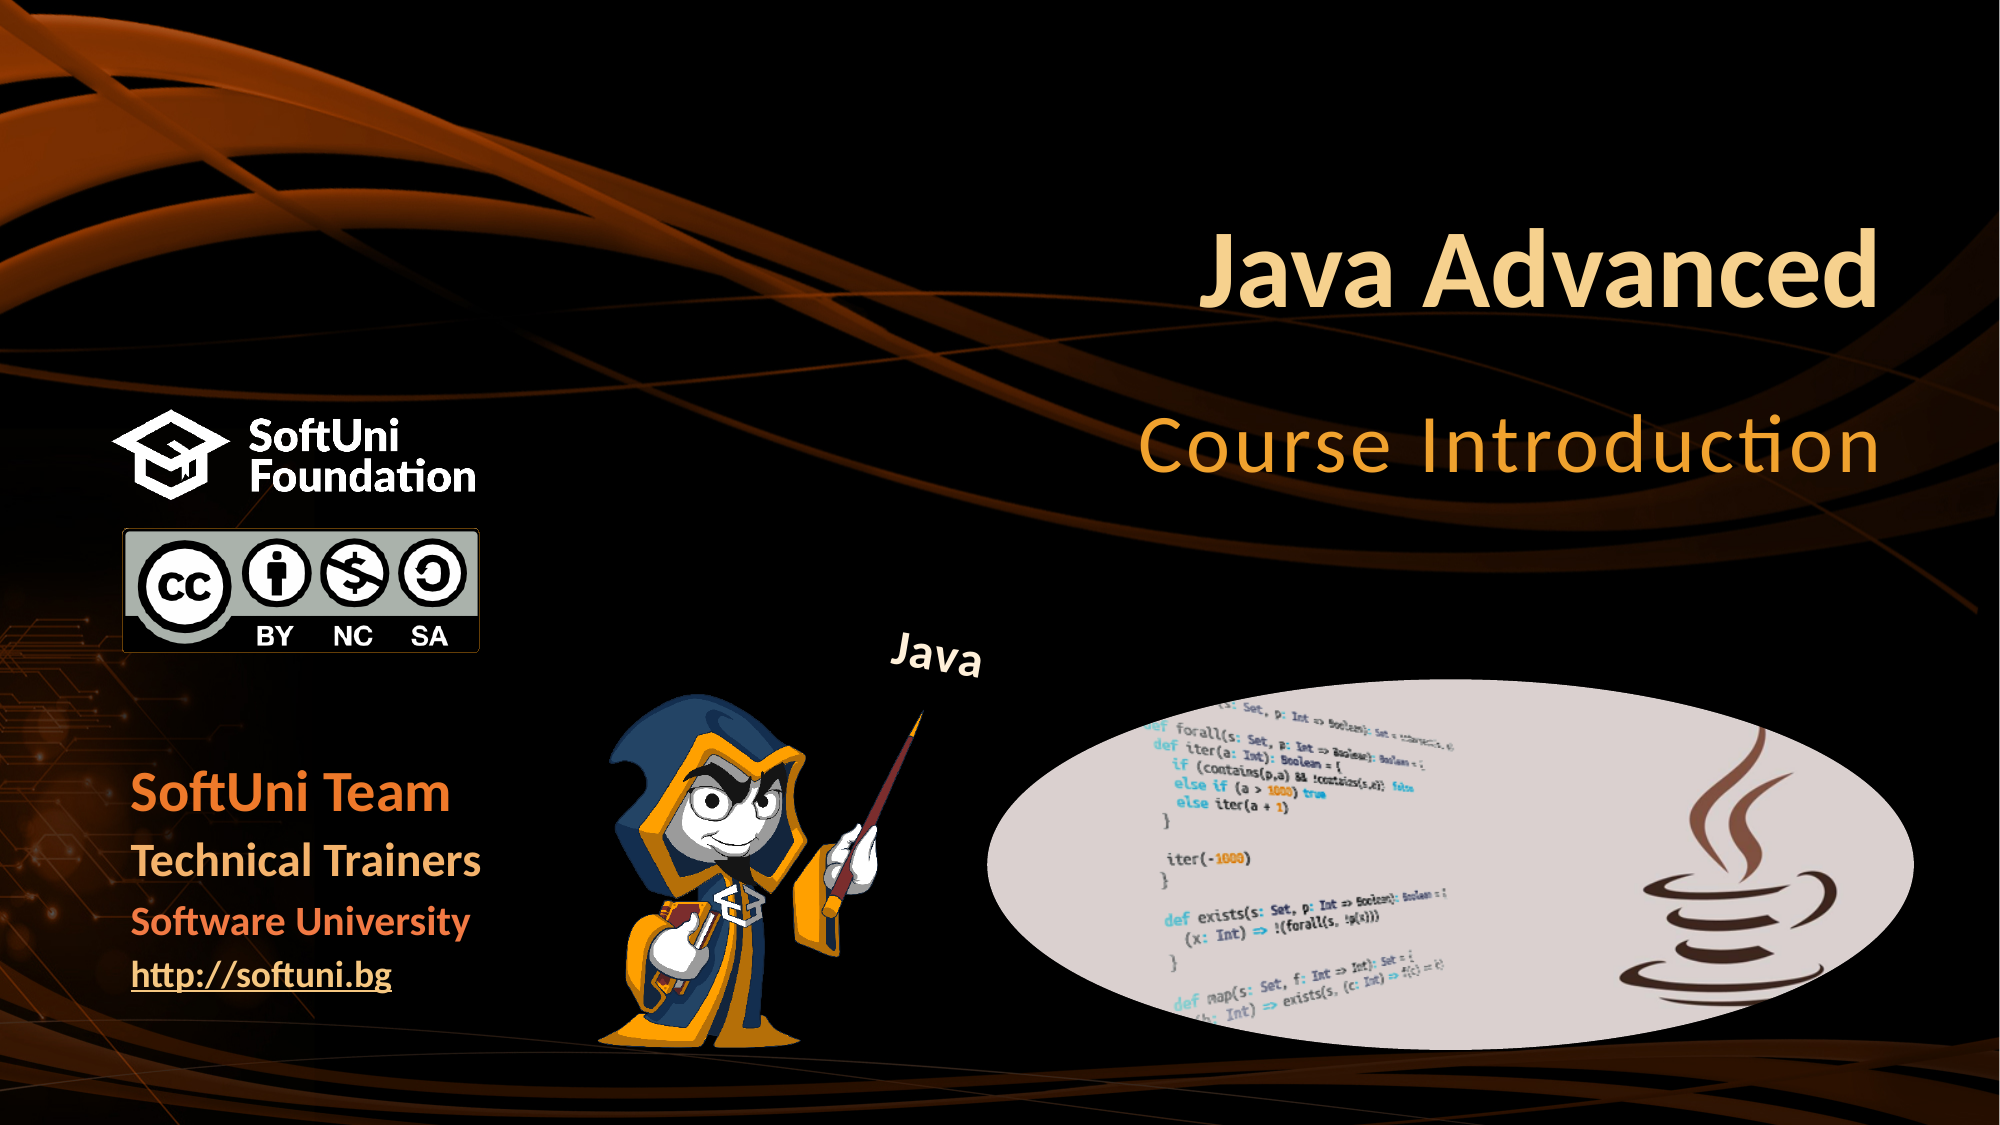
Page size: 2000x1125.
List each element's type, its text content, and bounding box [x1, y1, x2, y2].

list Software University [124, 886, 565, 942]
title Java Advanced [549, 174, 1883, 367]
list SoftUni Team [124, 742, 565, 819]
picture [0, 0, 2000, 1125]
subtitle Course Introduction [549, 384, 1883, 513]
list Technical Trainers [124, 819, 565, 886]
list http://softuni.bg [124, 942, 565, 1000]
text_box Java [875, 613, 1004, 698]
